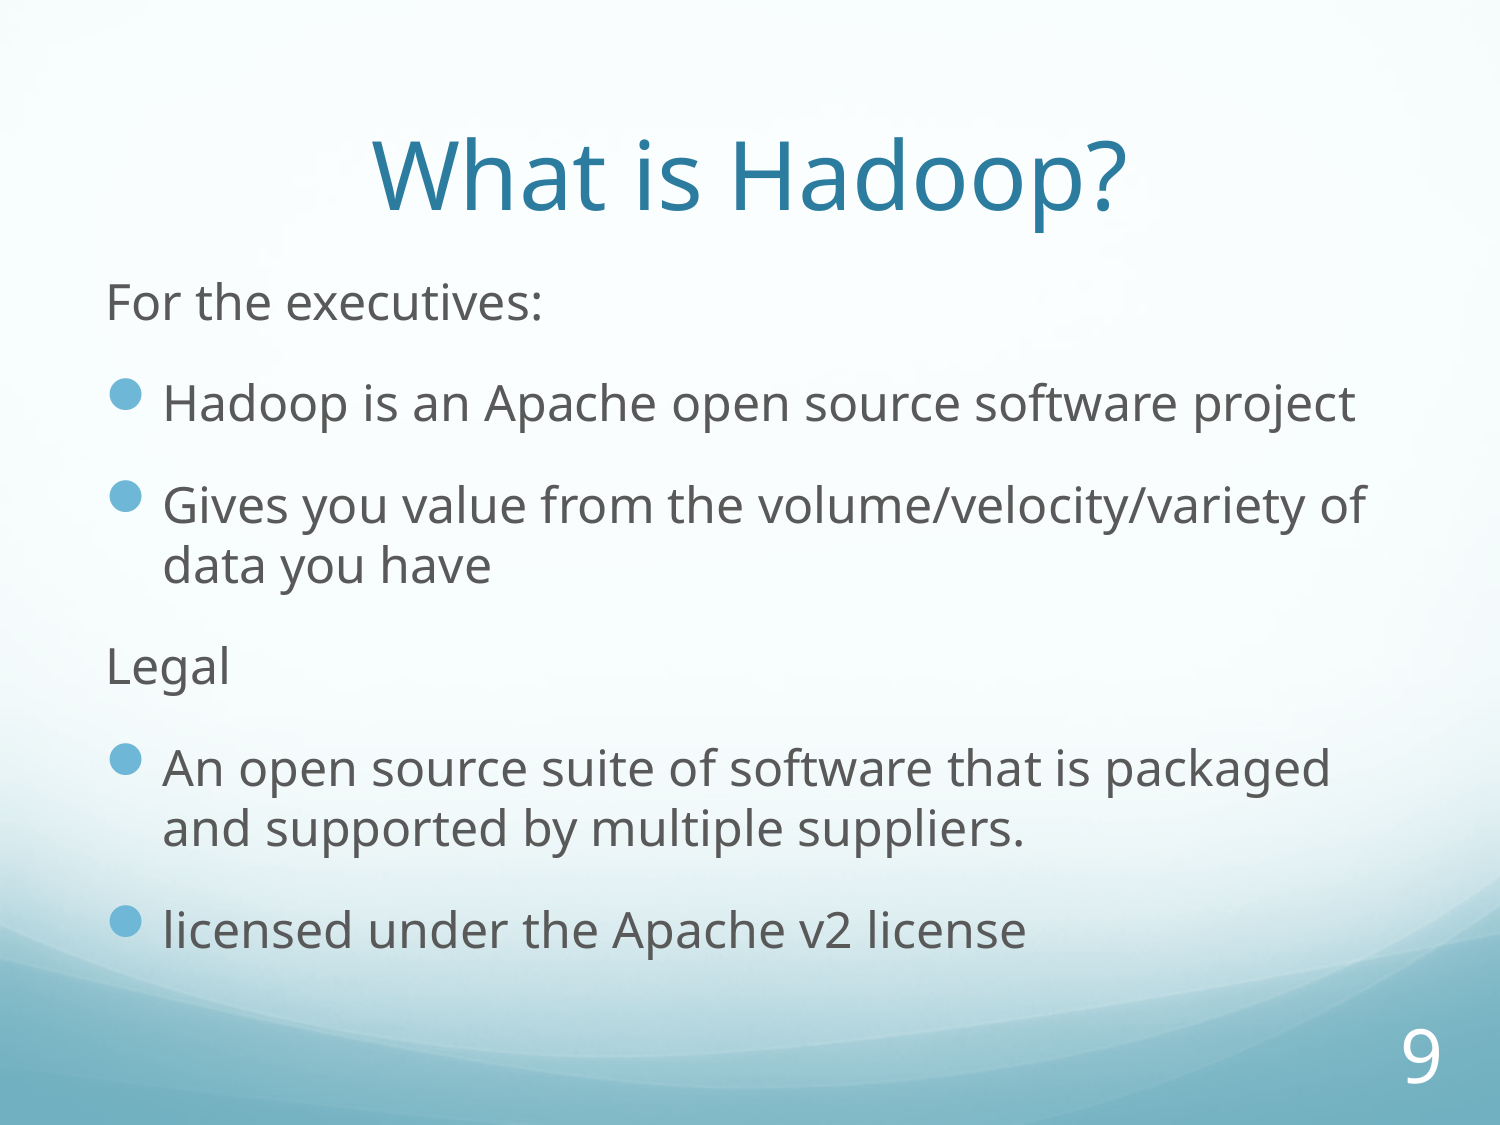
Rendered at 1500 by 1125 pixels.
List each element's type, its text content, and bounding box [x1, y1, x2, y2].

list For the executives: Hadoop is an Apache open source software project Gives you value from the volume/velocity/variety of data you have Legal An open source suite of software that is packaged and supported by multiple suppliers. licensed under the Apache v2 license [90, 262, 1410, 975]
title What is Hadoop? [90, 17, 1410, 237]
slide_number 9 [1295, 1029, 1459, 1090]
footer [43, 1029, 838, 1090]
